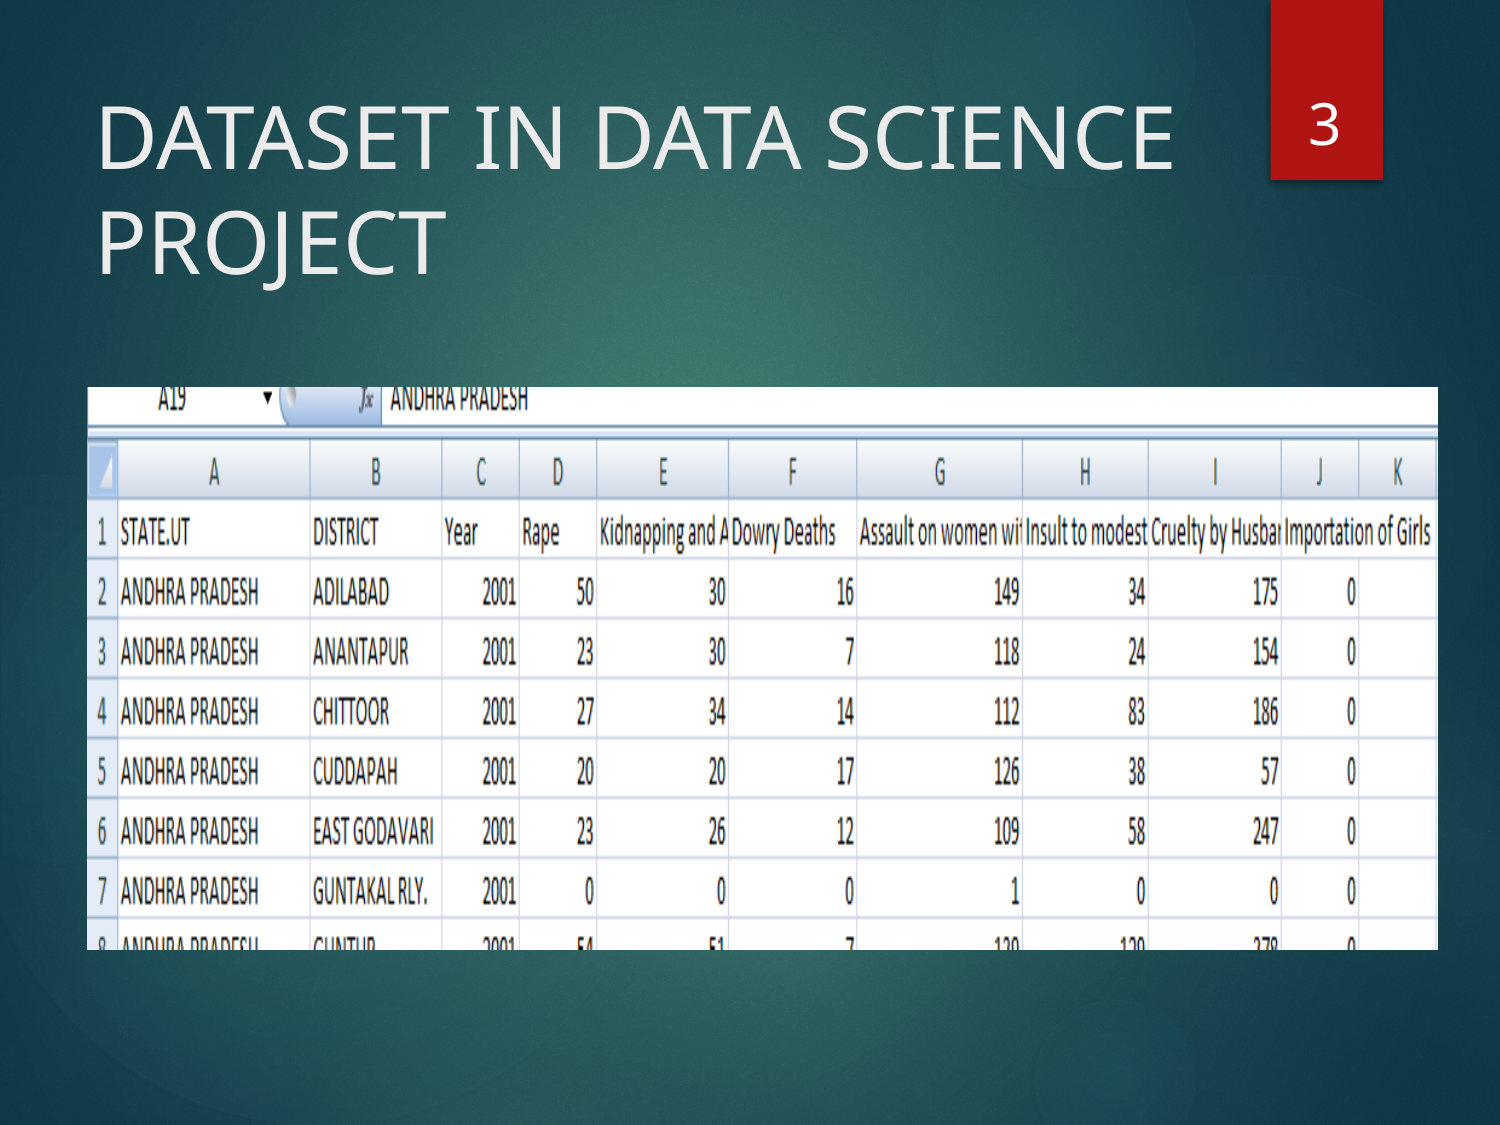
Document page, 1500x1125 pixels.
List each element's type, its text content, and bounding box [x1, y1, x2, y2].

slide_number 3 [1273, 48, 1378, 175]
title DATASET IN DATA SCIENCE PROJECT [79, 74, 1237, 304]
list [87, 387, 1438, 951]
